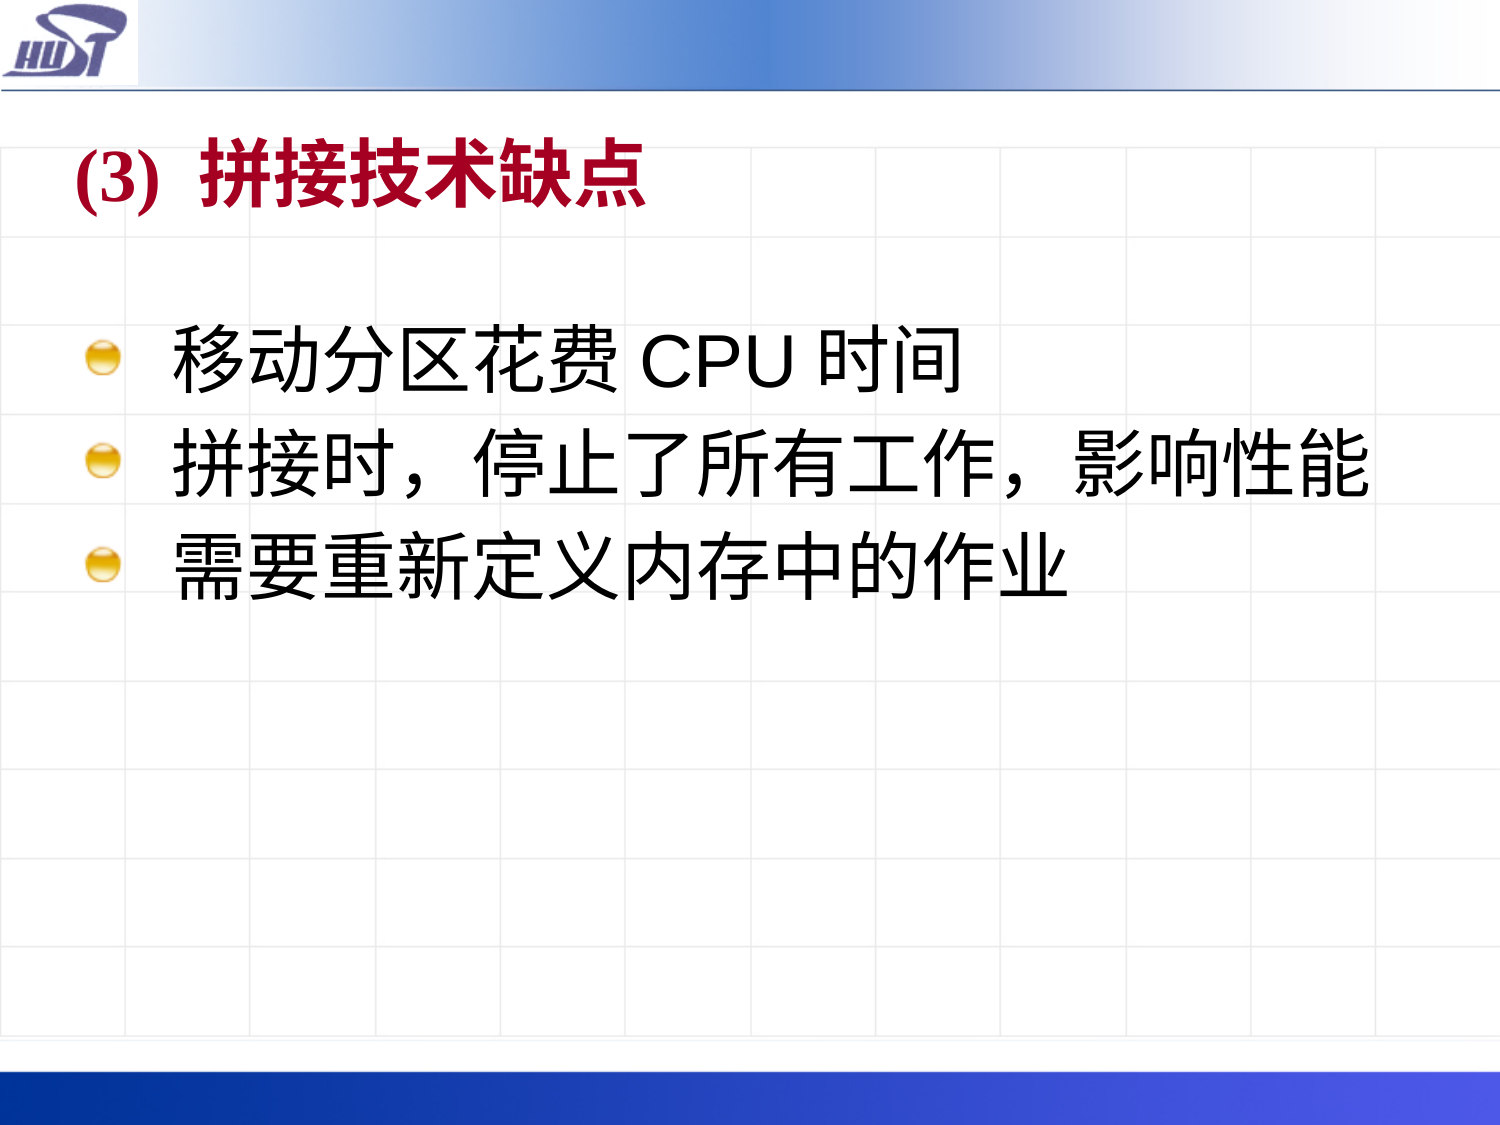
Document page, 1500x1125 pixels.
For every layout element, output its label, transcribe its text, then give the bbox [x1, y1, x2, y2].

list 移动分区花费CPU时间 拼接时，停止了所有工作，影响性能 需要重新定义内存中的作业 [62, 315, 1413, 969]
picture [0, 0, 1500, 1125]
title (3) 拼接技术缺点 [59, 129, 819, 333]
